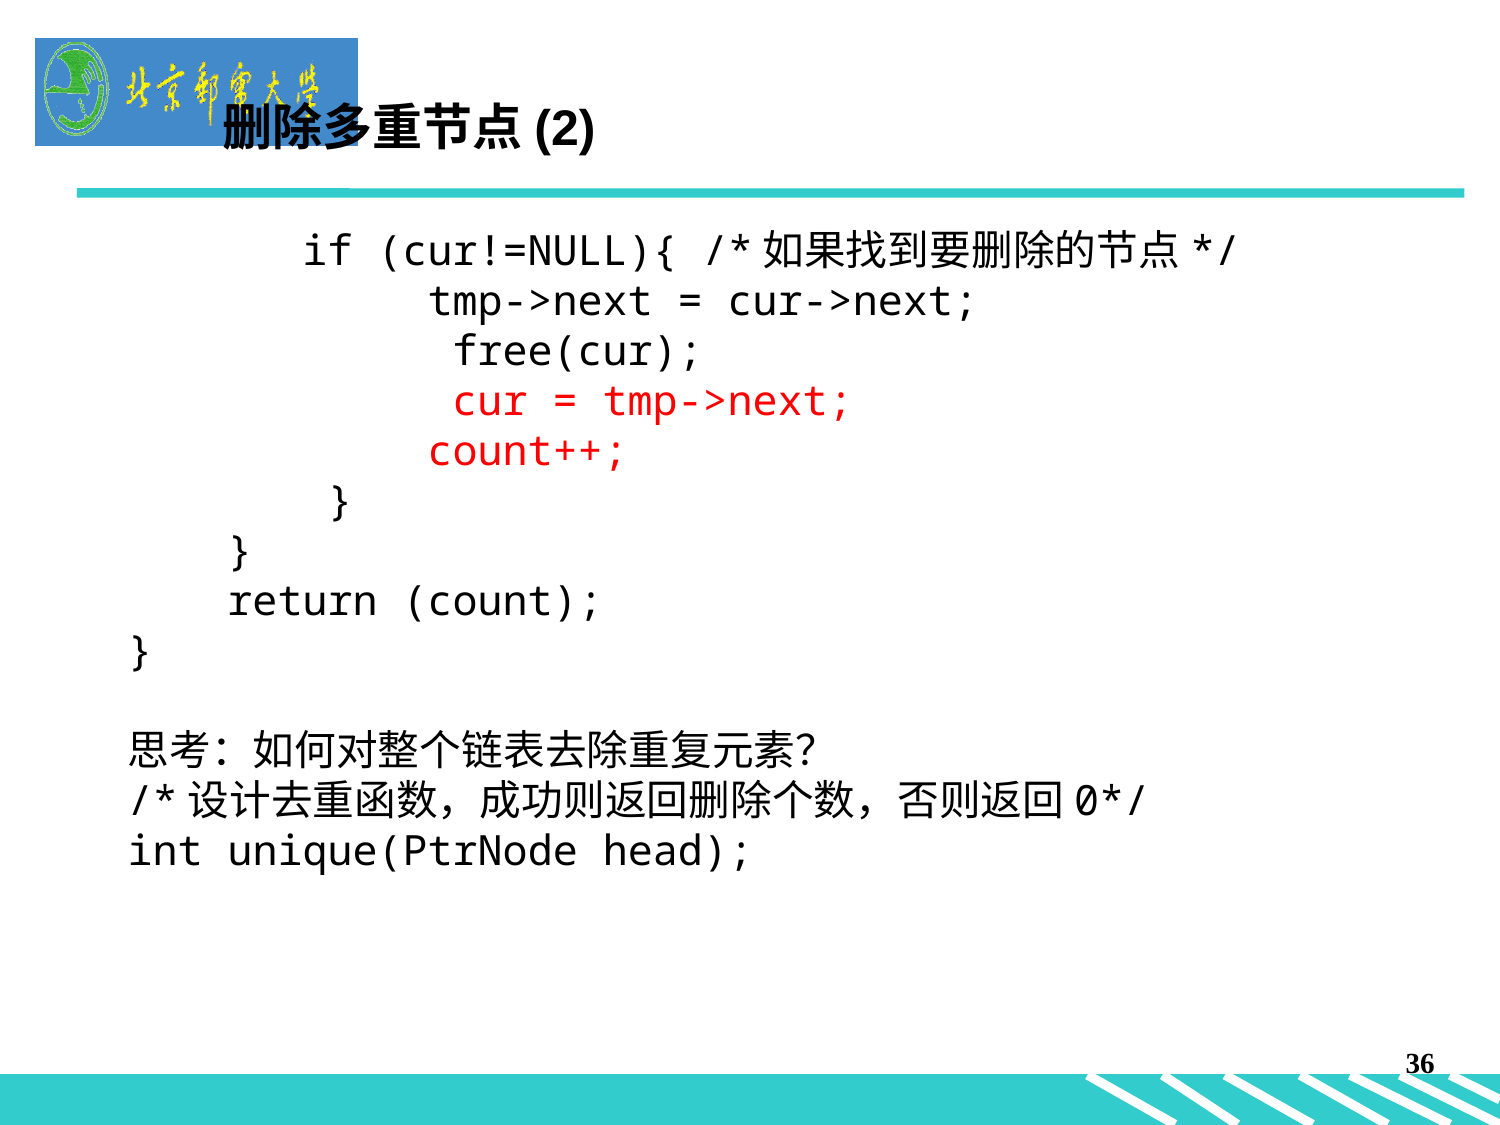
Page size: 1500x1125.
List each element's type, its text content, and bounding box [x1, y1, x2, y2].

picture [34, 37, 358, 146]
text_box 36 [1137, 1037, 1450, 1113]
list if (cur!=NULL){ /*如果找到要删除的节点*/ tmp->next = cur->next; free(cur); cur = tmp->next; count++; } } return (count); } 思考：如何对整个链表去除重复元素？ /*设计去重函数，成功则返回删除个数，否则返回0*/ int unique(PtrNode head); [112, 216, 1388, 973]
title 删除多重节点(2) [207, 66, 1483, 185]
